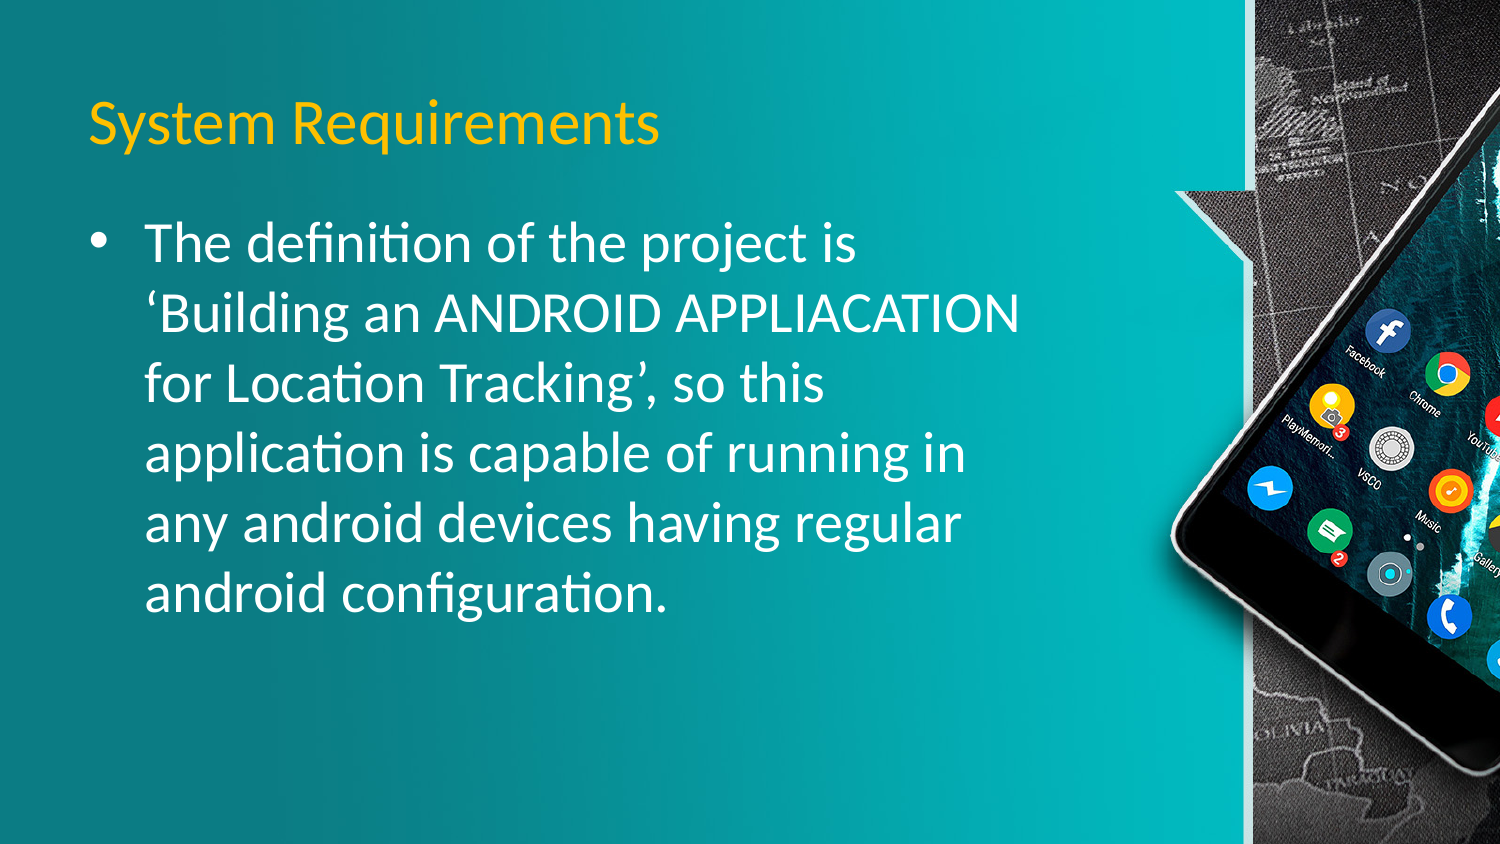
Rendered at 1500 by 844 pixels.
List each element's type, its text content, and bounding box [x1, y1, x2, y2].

picture [0, 0, 1500, 844]
list The definition of the project is ‘Building an ANDROID APPLIACATION for Location Tracking’, so this application is capable of running in any android devices having regular android configuration. [73, 196, 1051, 773]
title System Requirements [73, 71, 1051, 166]
